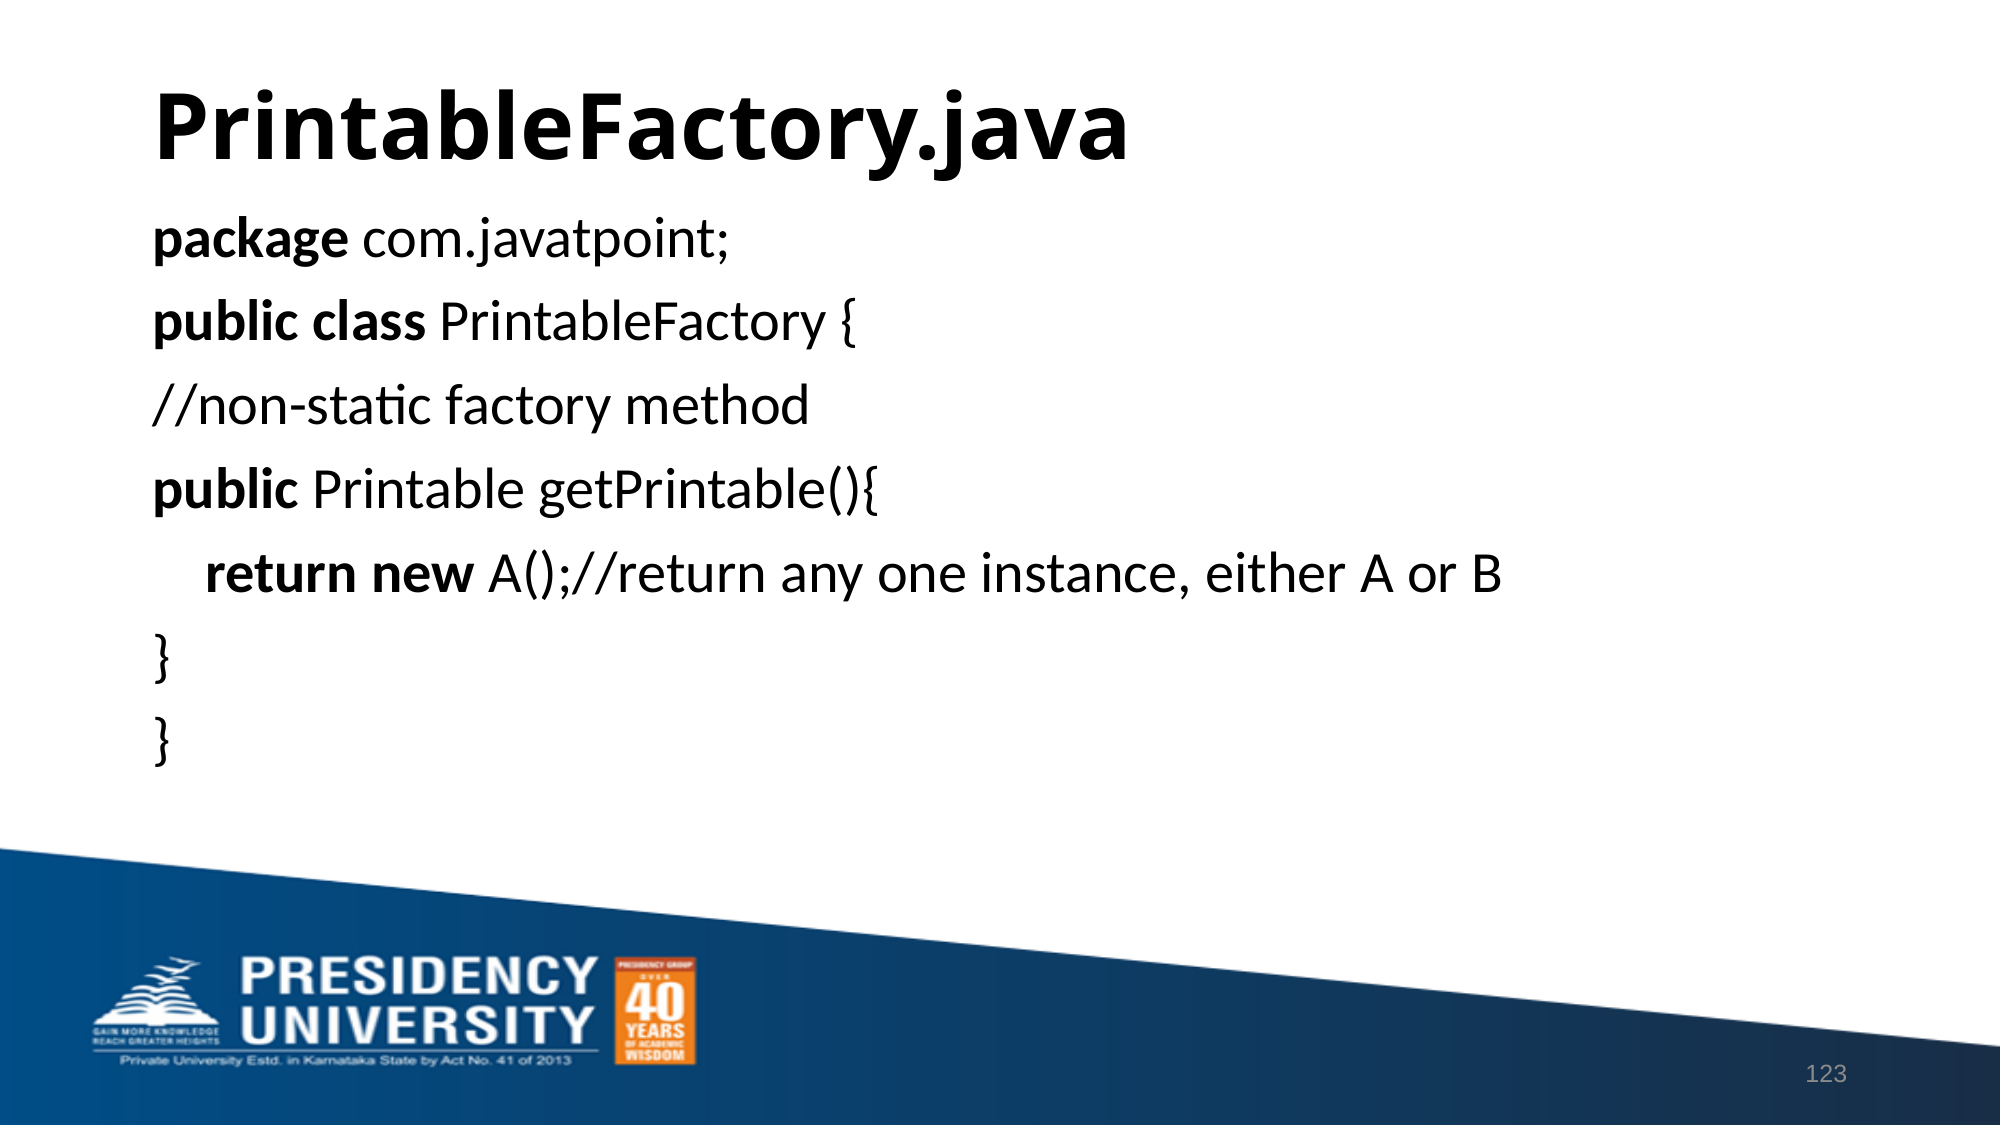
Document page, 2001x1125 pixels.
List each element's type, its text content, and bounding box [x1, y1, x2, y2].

list package com.javatpoint; public class PrintableFactory { //non-static factory method public Printable getPrintable(){ return new A();//return any one instance, either A or B } } [137, 199, 1863, 1014]
picture [0, 845, 2000, 1125]
title PrintableFactory.java [137, 59, 1863, 199]
slide_number 123 [1412, 1042, 1863, 1103]
